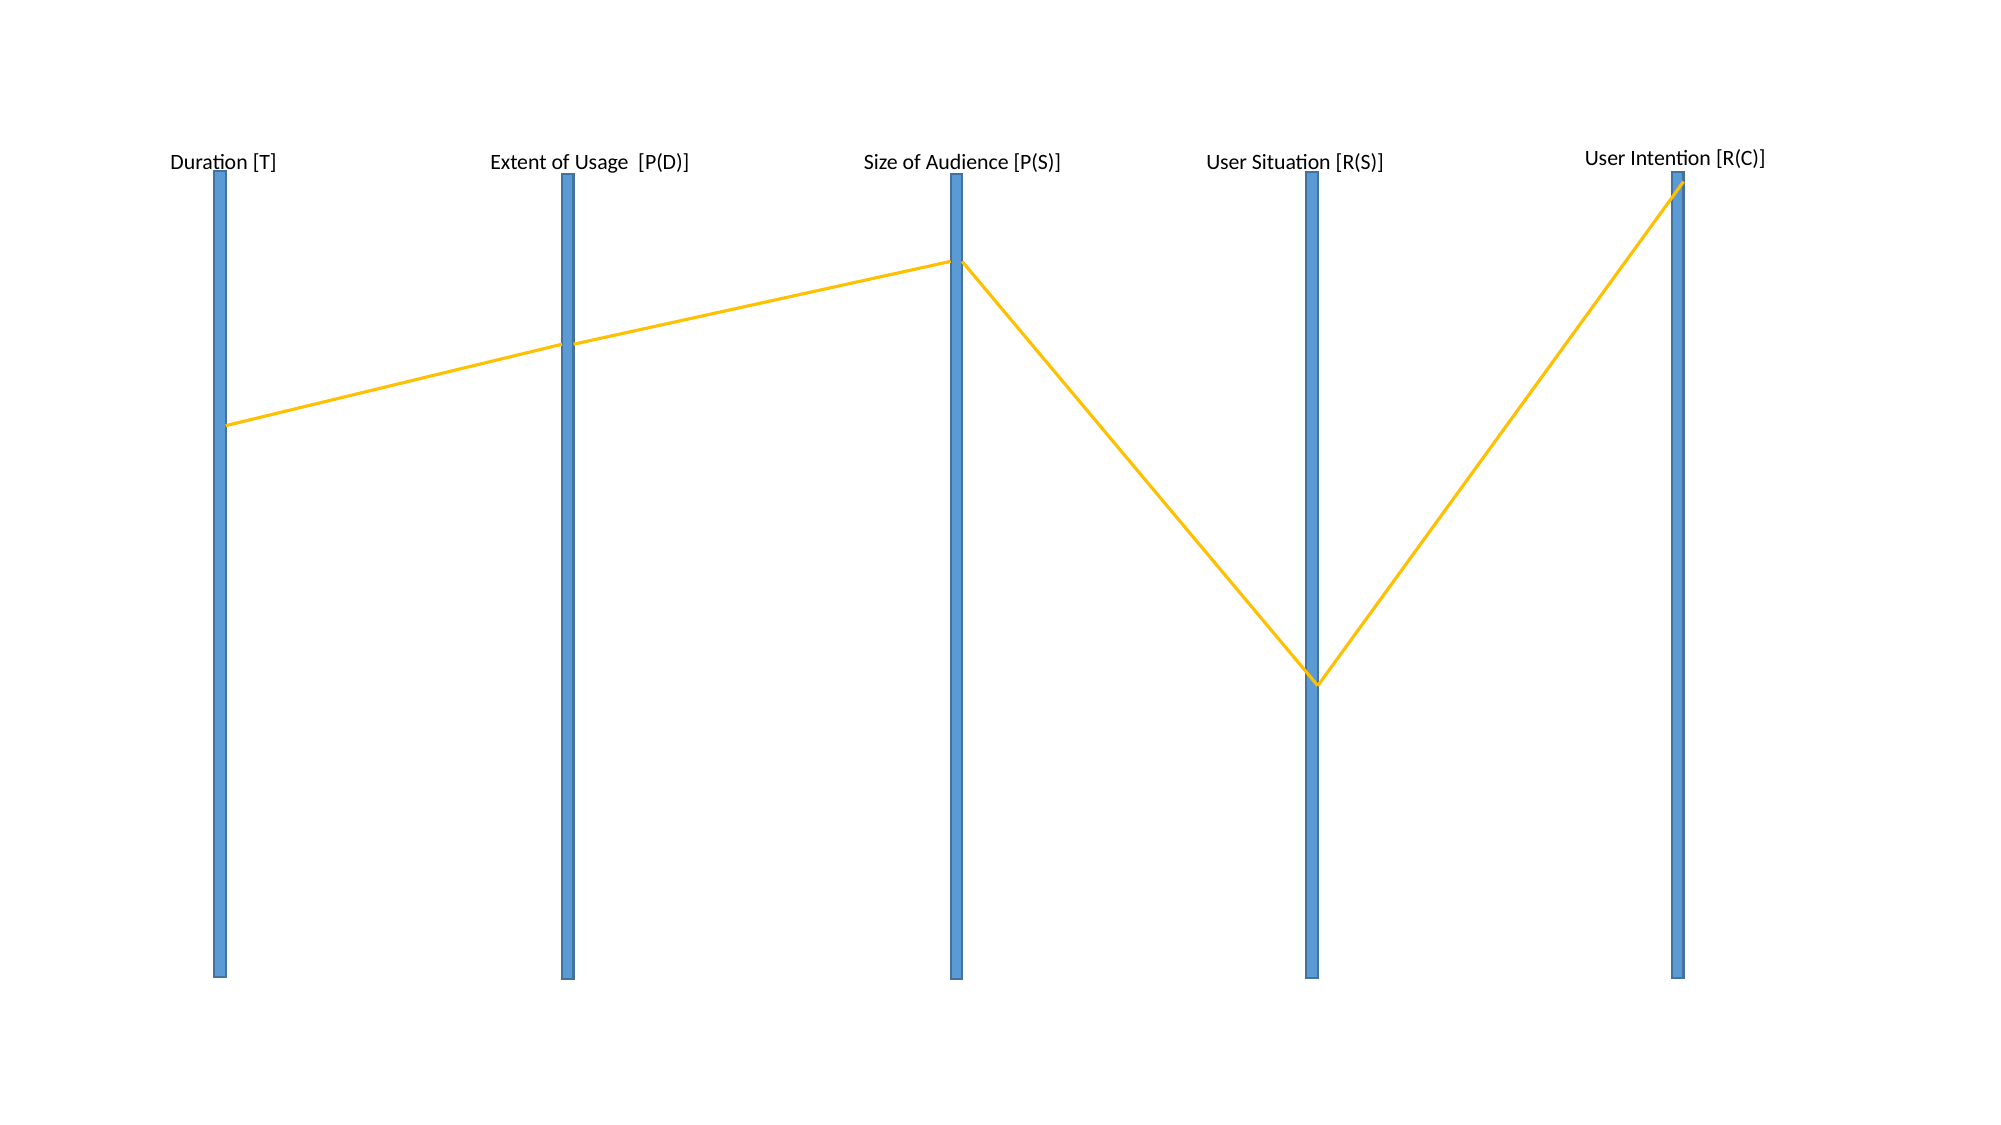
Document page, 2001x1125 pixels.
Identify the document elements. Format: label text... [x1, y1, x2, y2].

text_box [213, 181, 227, 978]
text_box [225, 344, 563, 426]
text_box Duration [T] [155, 139, 330, 181]
text_box [1305, 686, 1319, 979]
text_box [1671, 184, 1685, 979]
text_box User Situation [R(S)] [1191, 139, 1413, 181]
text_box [1317, 181, 1684, 686]
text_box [962, 261, 1317, 686]
text_box [561, 181, 575, 980]
text_box [1305, 181, 1317, 261]
text_box Extent of Usage [P(D)] [475, 139, 722, 181]
text_box Size of Audience [P(S)] [849, 139, 1090, 181]
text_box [573, 261, 951, 345]
text_box [950, 181, 963, 980]
text_box User Intention [R(C)] [1569, 136, 1790, 178]
